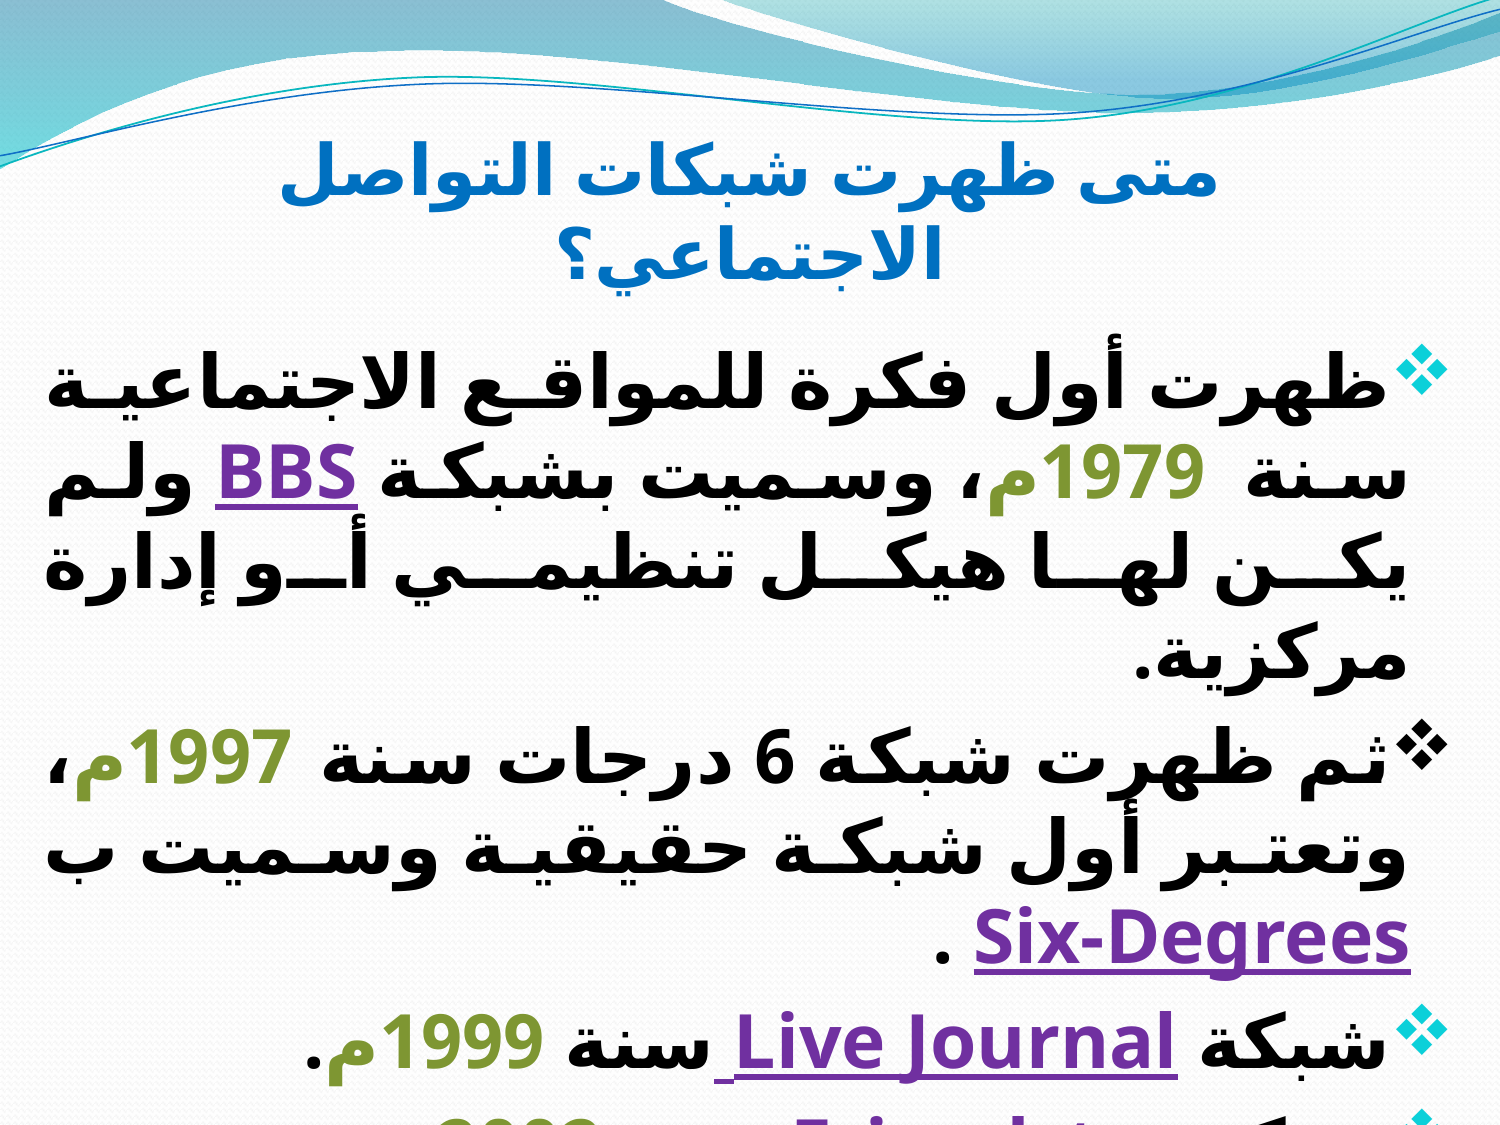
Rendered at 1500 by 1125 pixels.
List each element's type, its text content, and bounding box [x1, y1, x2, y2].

list ظهرت أول فكرة للمواقع الاجتماعية سنة 1979م، وسميت بشبكة BBS ولم يكن لها هيكل تنظيمي أو إدارة مركزية. ثم ظهرت شبكة 6 درجات سنة 1997م، وتعتبر أول شبكة حقيقية وسميت ب Six-Degrees . شبكة Live Journal سنة 1999م. شبكة Friendster سنة 2002م. [29, 326, 1471, 1071]
title متى ظهرت شبكات التواصل الاجتماعي؟ [75, 115, 1425, 303]
